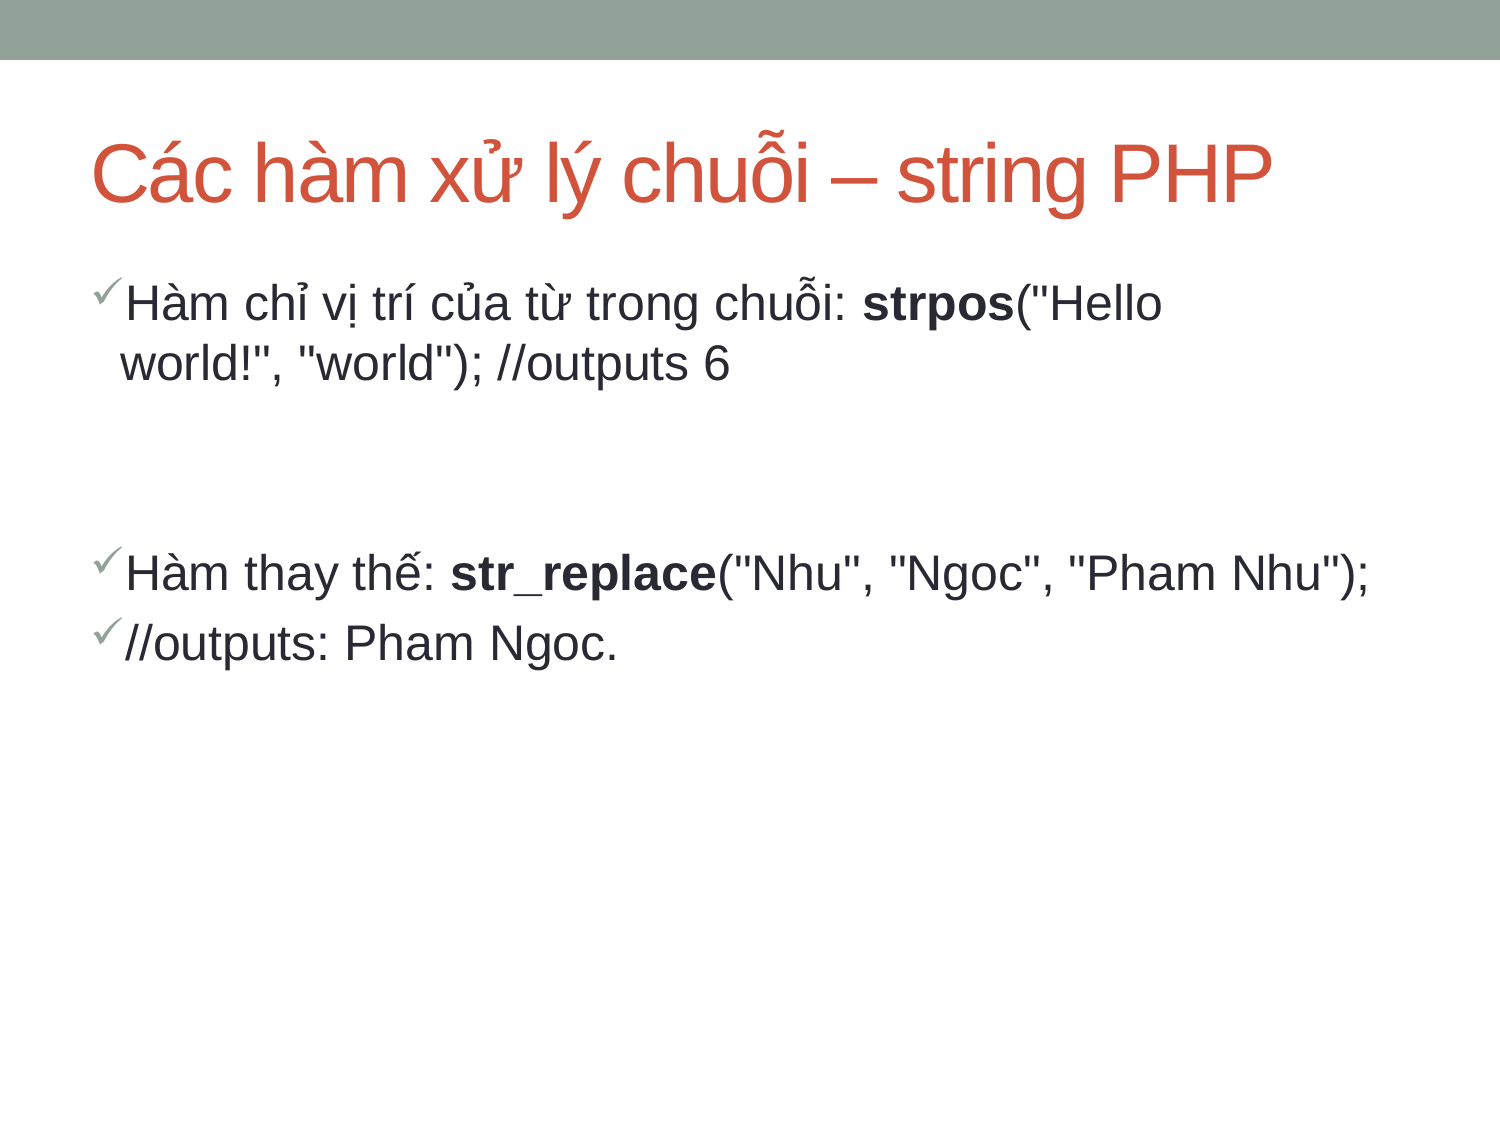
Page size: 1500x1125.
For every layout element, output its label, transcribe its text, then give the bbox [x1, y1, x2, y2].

list Hàm chỉ vị trí của từ trong chuỗi: strpos("Hello world!", "world"); //outputs 6 Hàm thay thế: str_replace("Nhu", "Ngoc", "Pham Nhu"); //outputs: Pham Ngoc. [75, 262, 1425, 1063]
title Các hàm xử lý chuỗi – string PHP [75, 87, 1425, 250]
